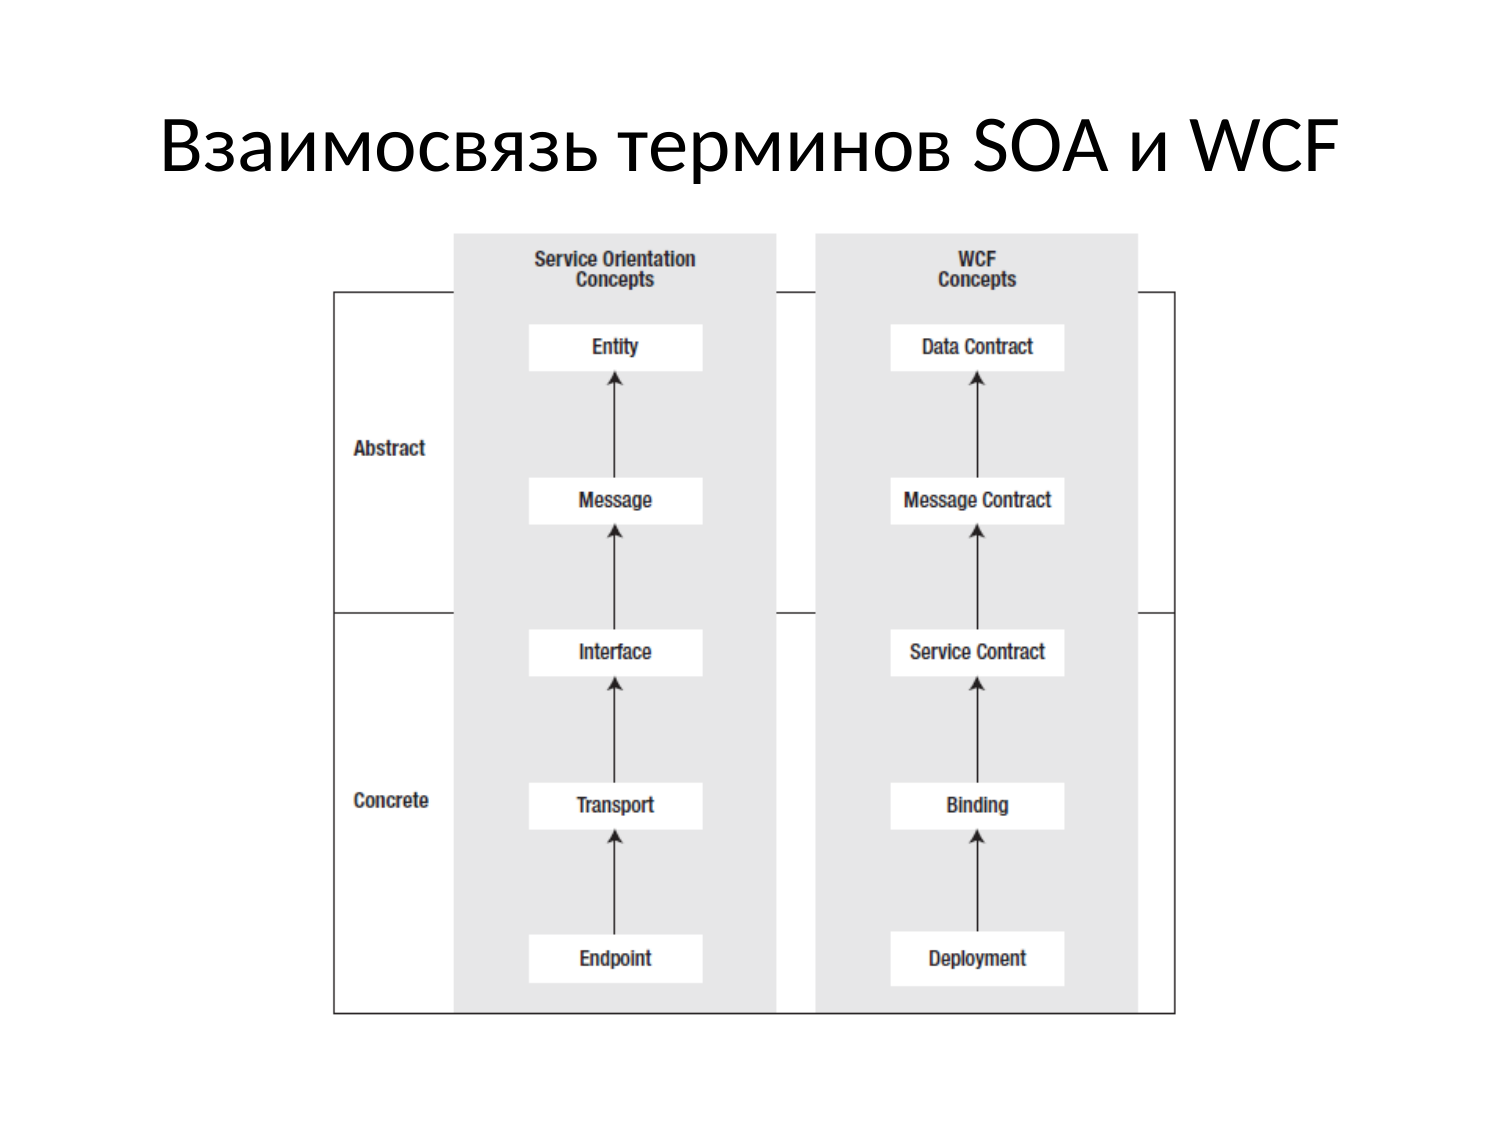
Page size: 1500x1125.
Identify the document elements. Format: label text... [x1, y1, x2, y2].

title Взаимосвязь терминов SOA и WCF [75, 45, 1425, 233]
picture [310, 225, 1190, 1024]
